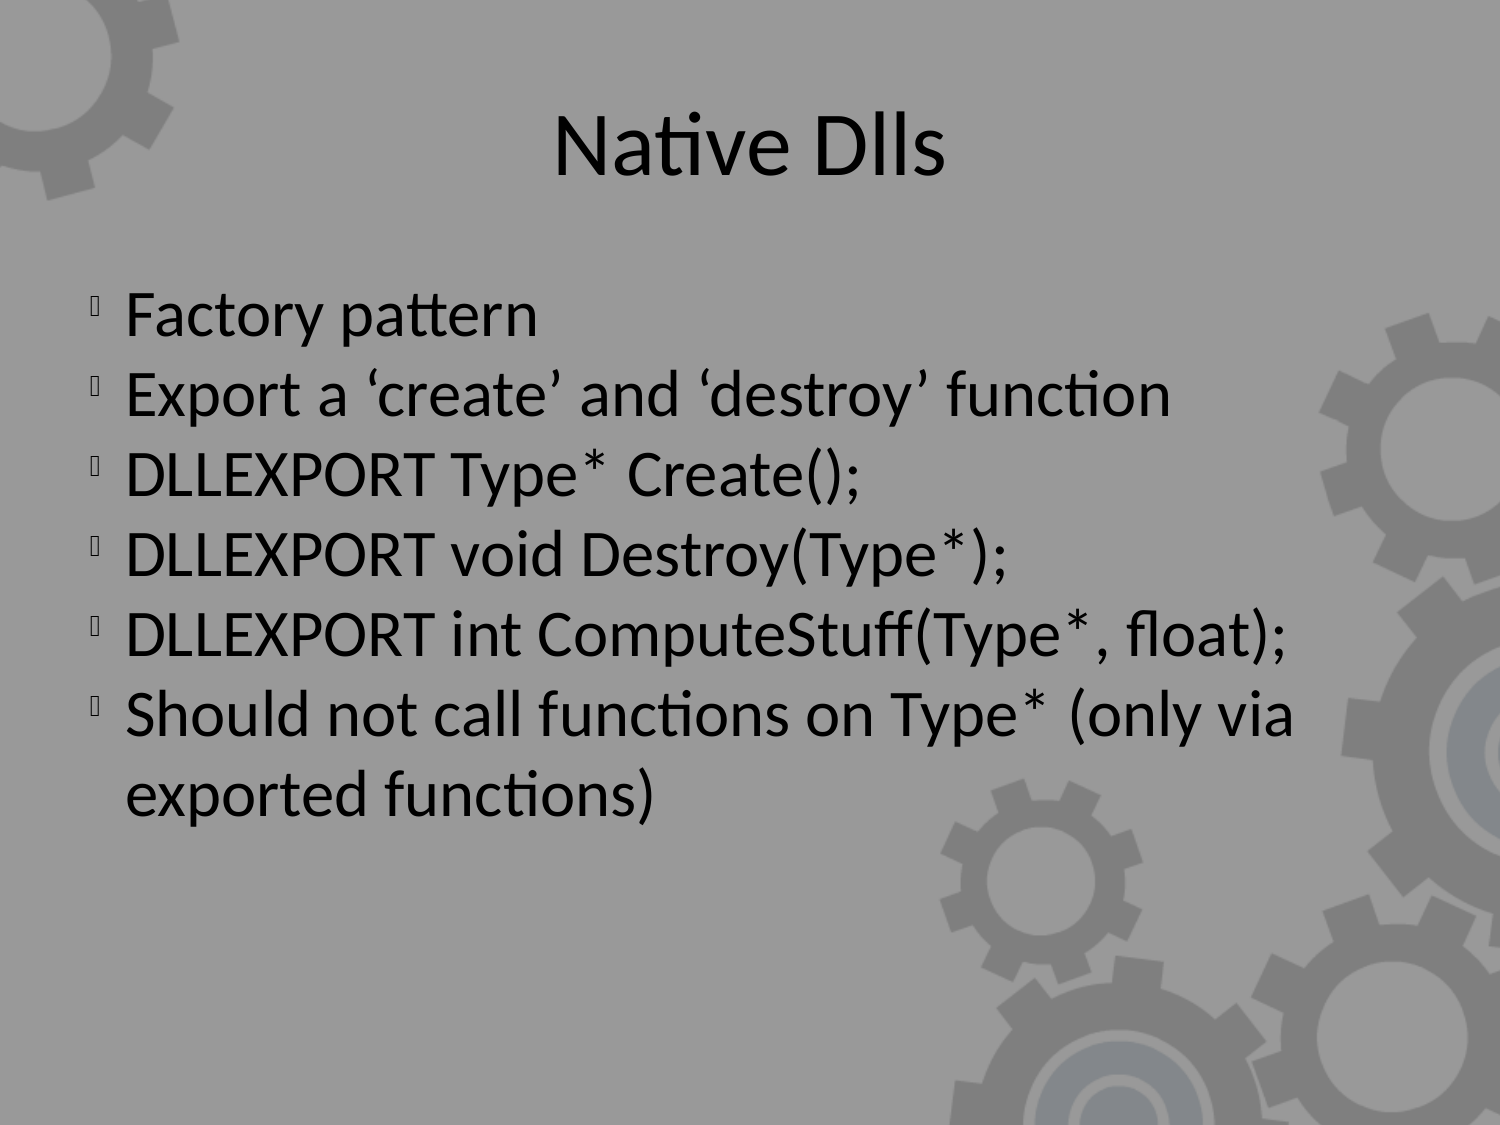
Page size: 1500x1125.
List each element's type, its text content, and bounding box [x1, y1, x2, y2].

text_box Factory pattern Export a ‘create’ and ‘destroy’ function DLLEXPORT Type* Create(); DLLEXPORT void Destroy(Type*); DLLEXPORT int ComputeStuff(Type*, float); Should not call functions on Type* (only via exported functions) [75, 262, 1425, 1005]
text_box Native Dlls [75, 45, 1425, 233]
picture [0, 0, 1500, 1125]
